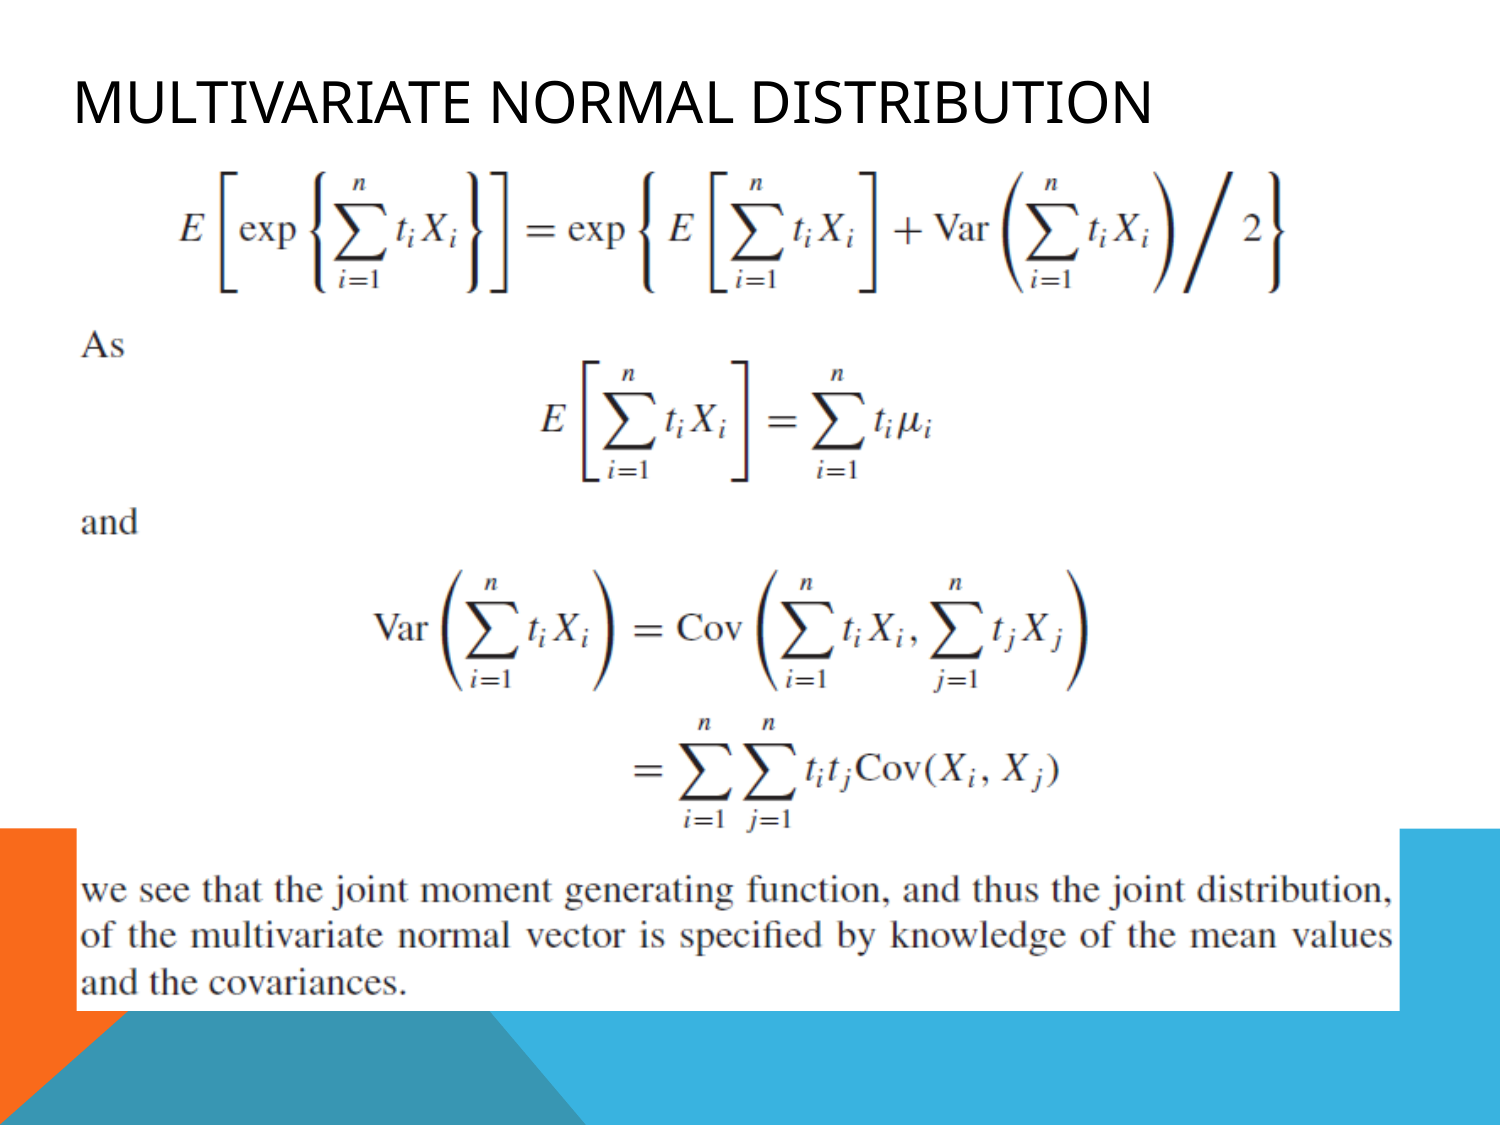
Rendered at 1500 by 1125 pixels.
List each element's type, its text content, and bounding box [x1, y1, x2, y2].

picture [76, 145, 1400, 1011]
title Multivariate Normal Distribution [57, 55, 1369, 146]
